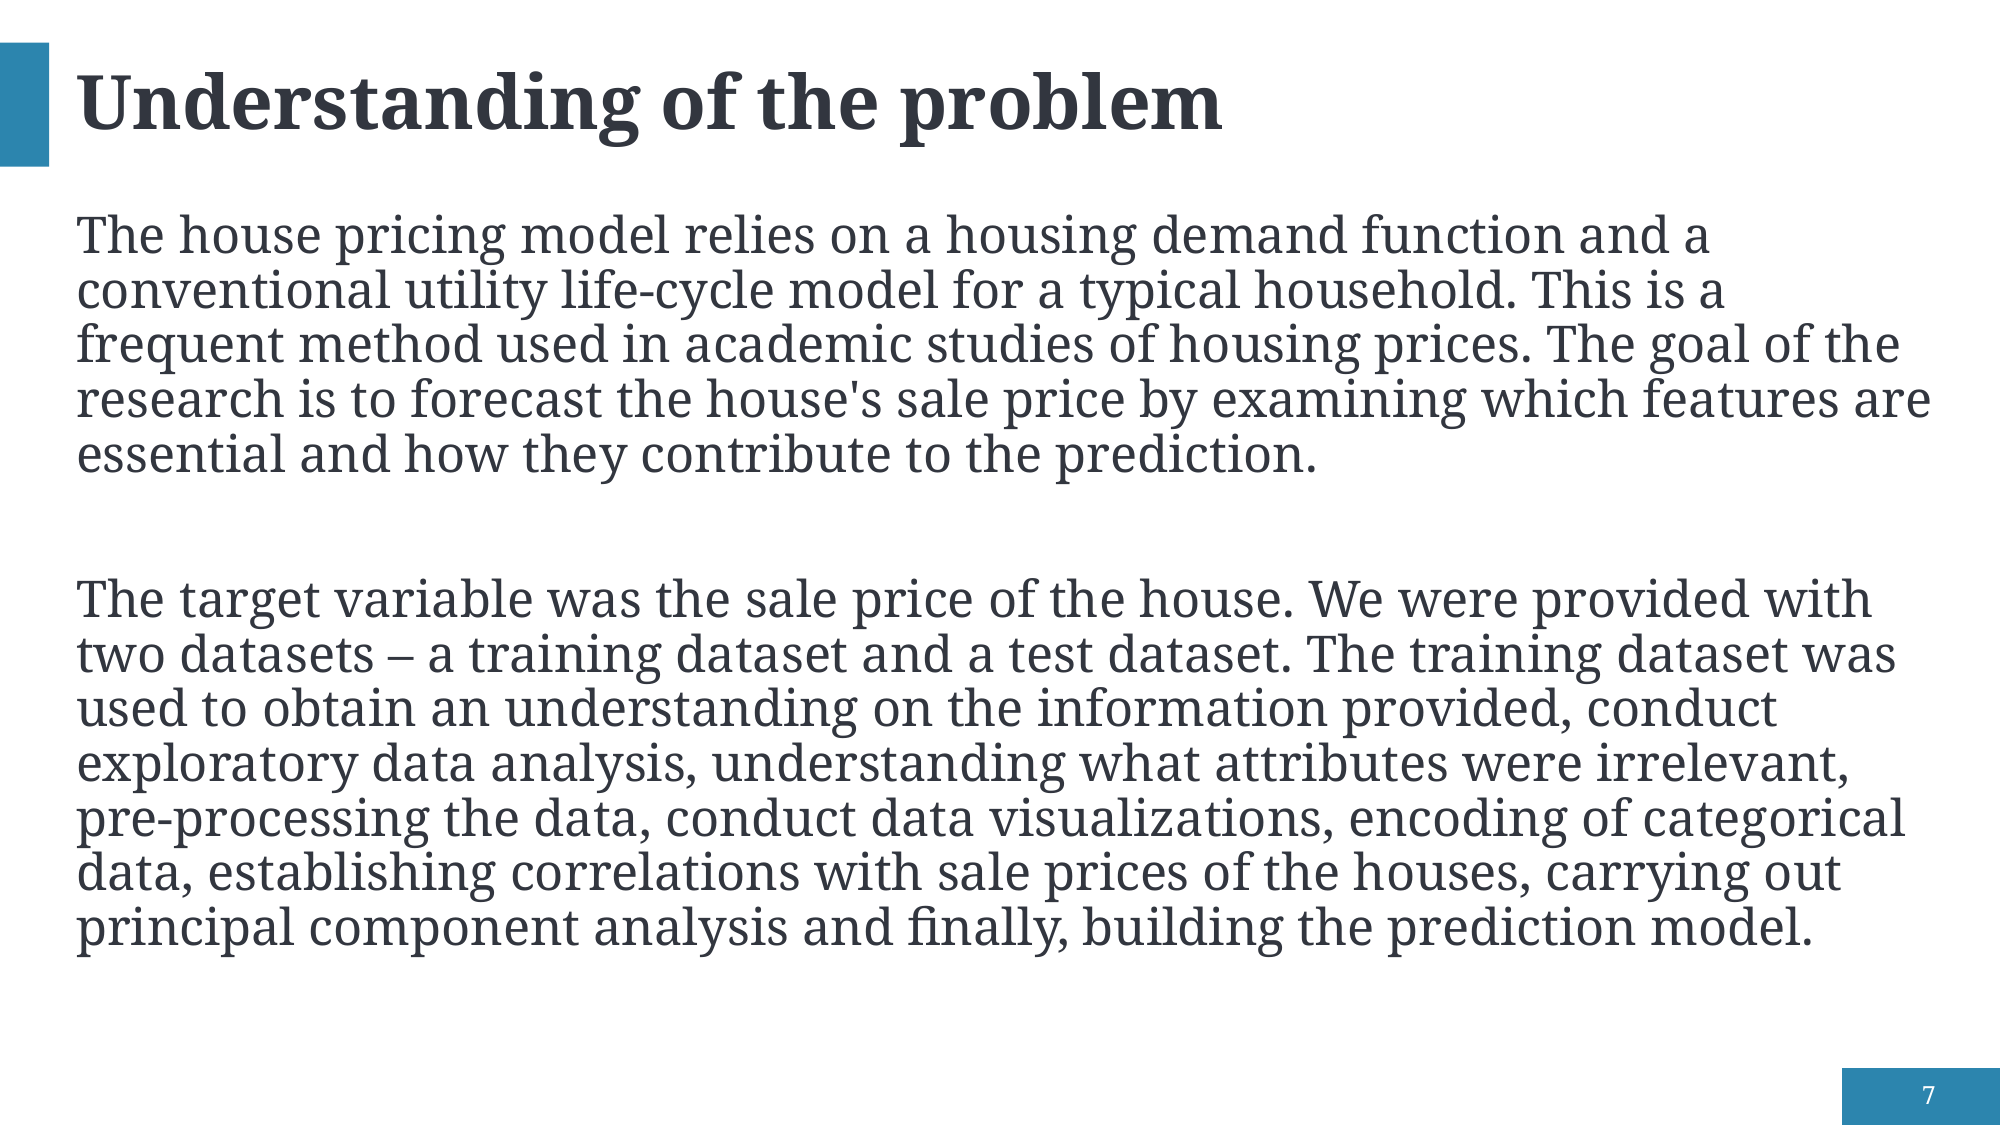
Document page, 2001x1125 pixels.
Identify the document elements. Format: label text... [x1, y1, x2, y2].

title Understanding of the problem [60, 42, 1951, 168]
list The house pricing model relies on a housing demand function and a conventional utility life-cycle model for a typical household. This is a frequent method used in academic studies of housing prices. The goal of the research is to forecast the house's sale price by examining which features are essential and how they contribute to the prediction. The target variable was the sale price of the house. We were provided with two datasets – a training dataset and a test dataset. The training dataset was used to obtain an understanding on the information provided, conduct exploratory data analysis, understanding what attributes were irrelevant, pre-processing the data, conduct data visualizations, encoding of categorical data, establishing correlations with sale prices of the houses, carrying out principal component analysis and finally, building the prediction model. [60, 202, 1951, 1014]
slide_number 7 [1889, 1079, 1951, 1114]
